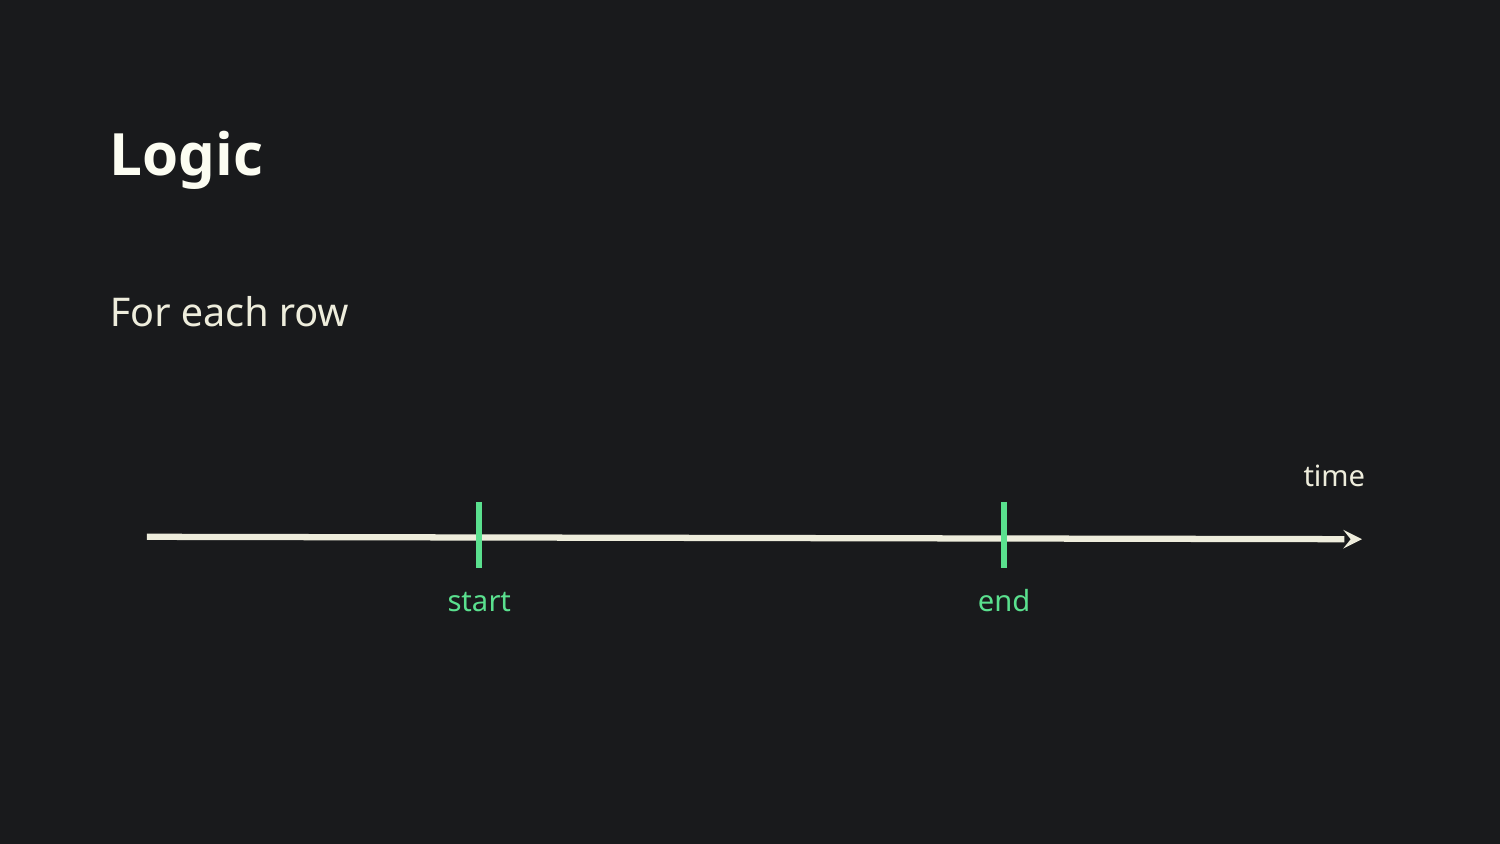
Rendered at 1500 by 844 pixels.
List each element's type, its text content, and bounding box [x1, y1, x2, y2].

text_box start [422, 567, 537, 634]
title Logic [94, 72, 1414, 232]
text_box end [947, 567, 1062, 634]
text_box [1009, 536, 1363, 540]
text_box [146, 536, 474, 540]
text_box time [1277, 442, 1392, 509]
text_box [484, 536, 999, 540]
list For each row [94, 257, 1414, 417]
